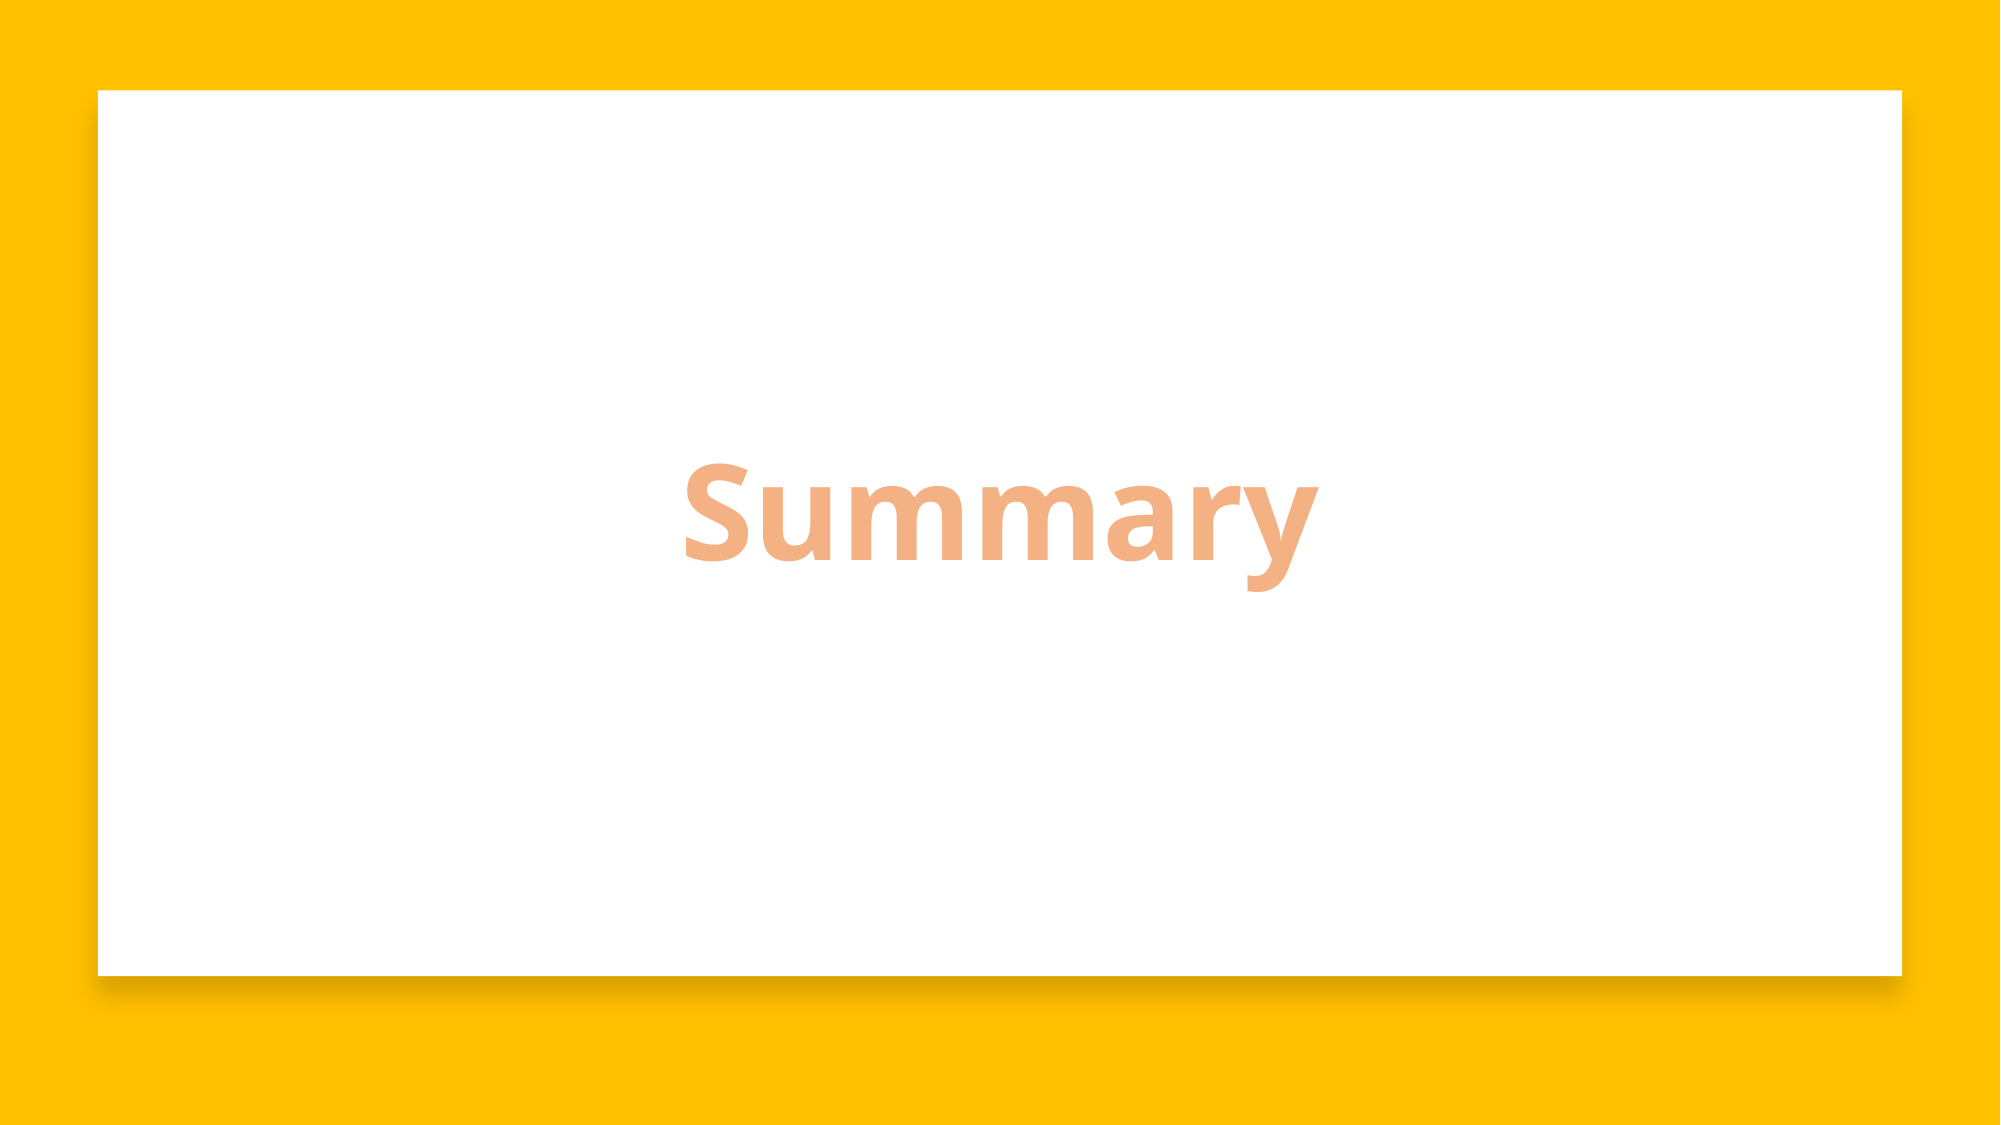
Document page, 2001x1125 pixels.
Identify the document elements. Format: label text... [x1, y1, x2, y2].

text_box [0, 852, 2000, 1125]
text_box [0, 0, 2000, 852]
title Summary [249, 204, 1750, 597]
text_box [97, 89, 1903, 977]
